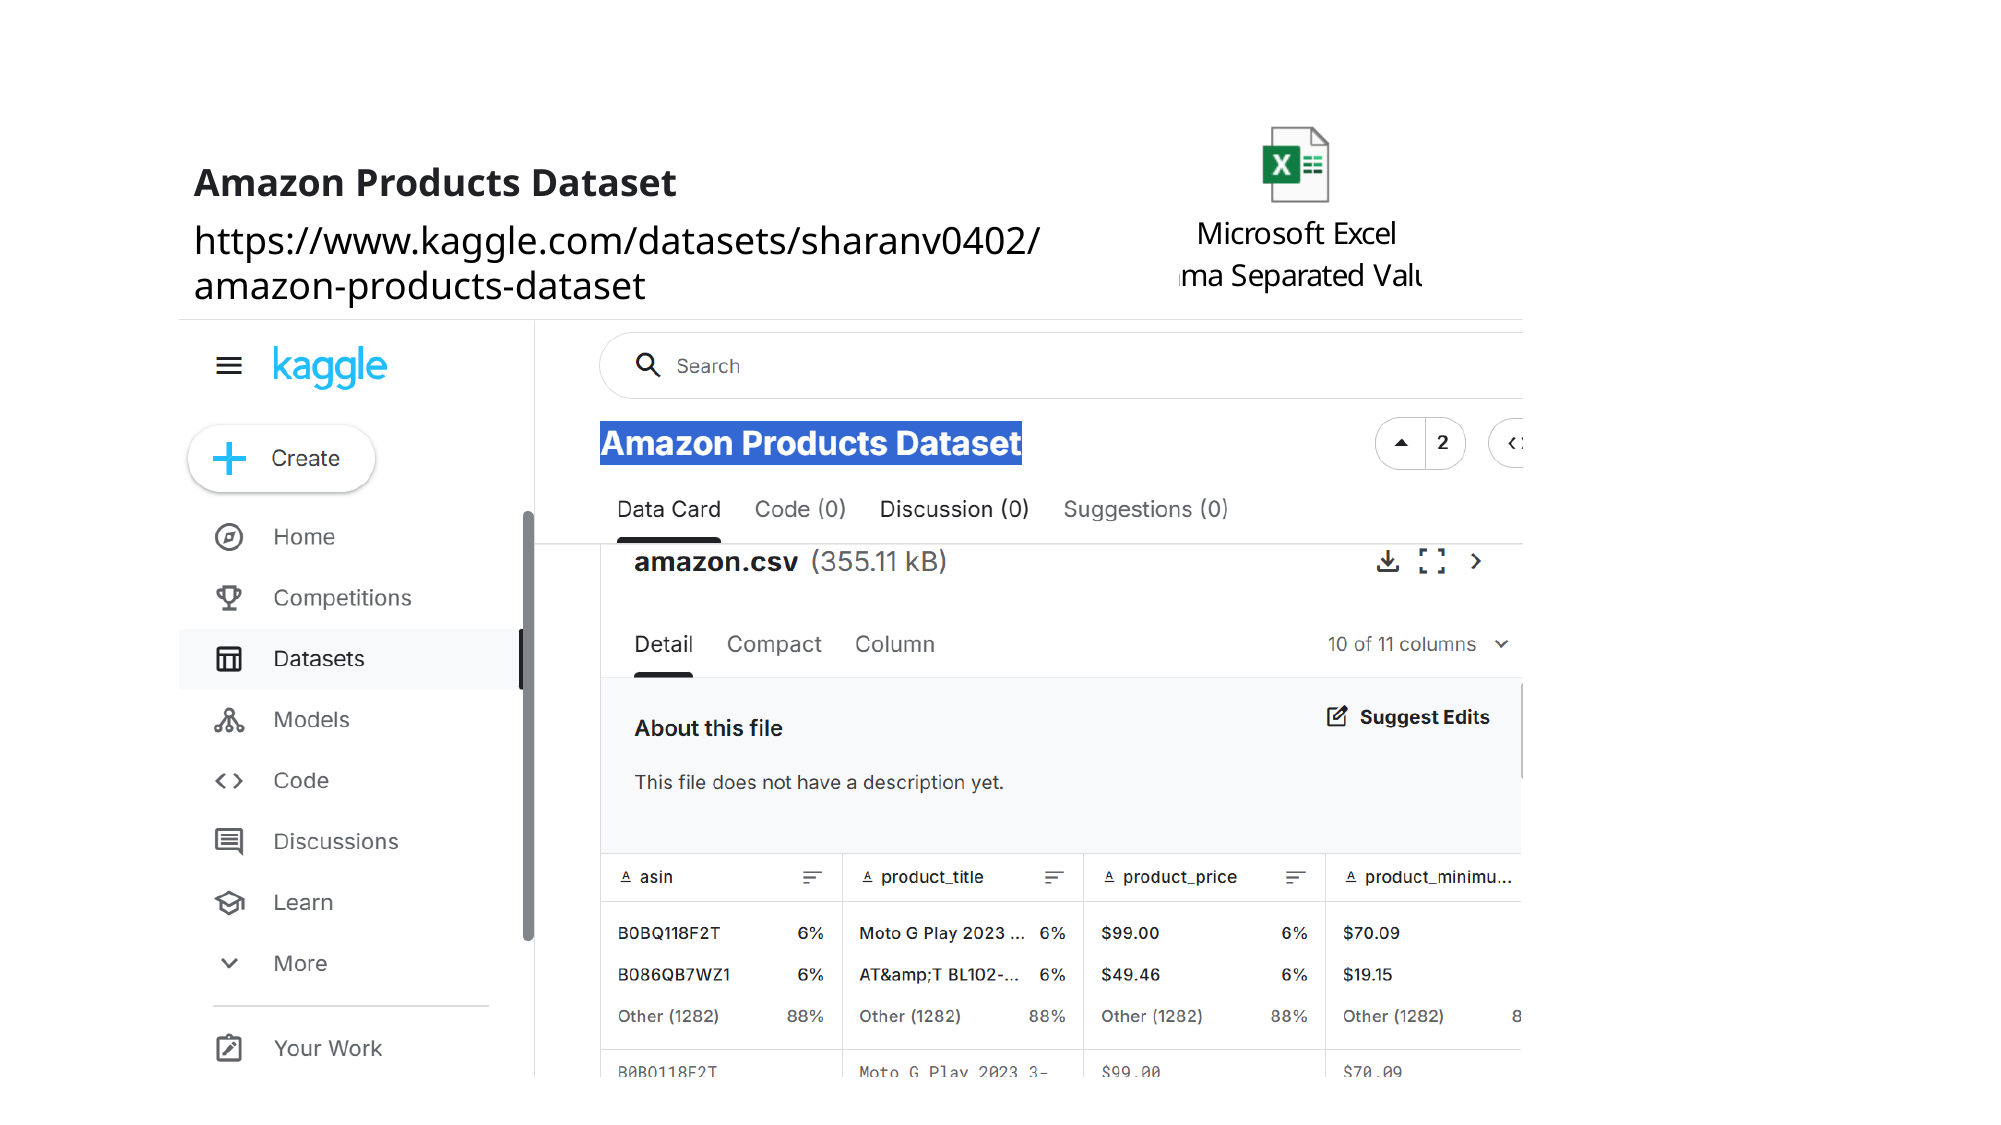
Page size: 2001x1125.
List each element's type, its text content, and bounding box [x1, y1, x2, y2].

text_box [1178, 124, 1422, 339]
text_box Amazon Products Dataset [179, 146, 1178, 212]
picture [178, 314, 1524, 1077]
text_box https://www.kaggle.com/datasets/sharanv0402/amazon-products-dataset [179, 212, 1178, 314]
